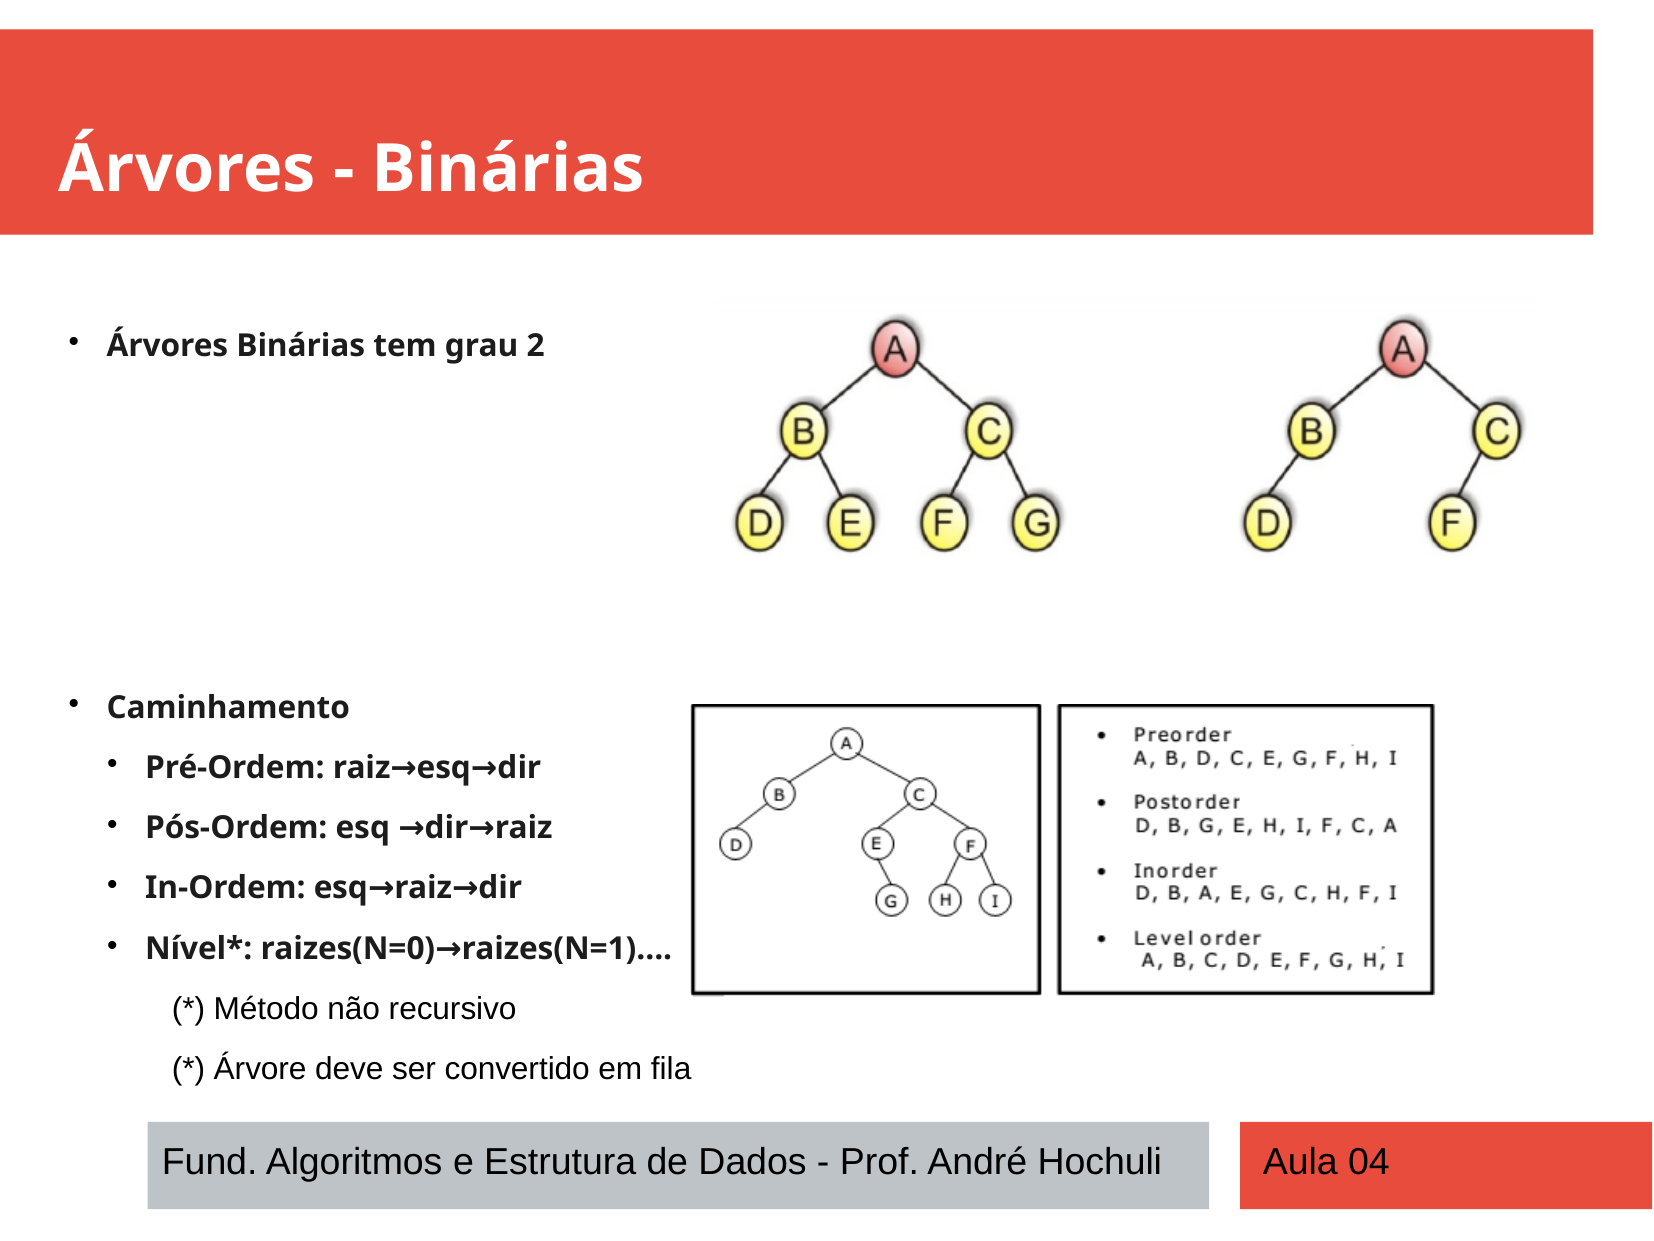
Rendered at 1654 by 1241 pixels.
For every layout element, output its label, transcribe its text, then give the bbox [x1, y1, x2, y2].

text_box Árvores - Binárias [58, 58, 1593, 206]
text_box Aula 04 [1248, 1129, 1622, 1188]
picture [706, 301, 1541, 585]
picture [689, 704, 1471, 1014]
text_box Árvores Binárias tem grau 2 Caminhamento Pré-Ordem: raiz→esq→dir Pós-Ordem: esq →dir→raiz In-Ordem: esq→raiz→dir Nível*: raizes(N=0)→raizes(N=1)…. (*) Método não recursivo (*) Árvore deve ser convertido em fila [29, 324, 1534, 1091]
text_box Fund. Algoritmos e Estrutura de Dados - Prof. André Hochuli [147, 1129, 1204, 1188]
